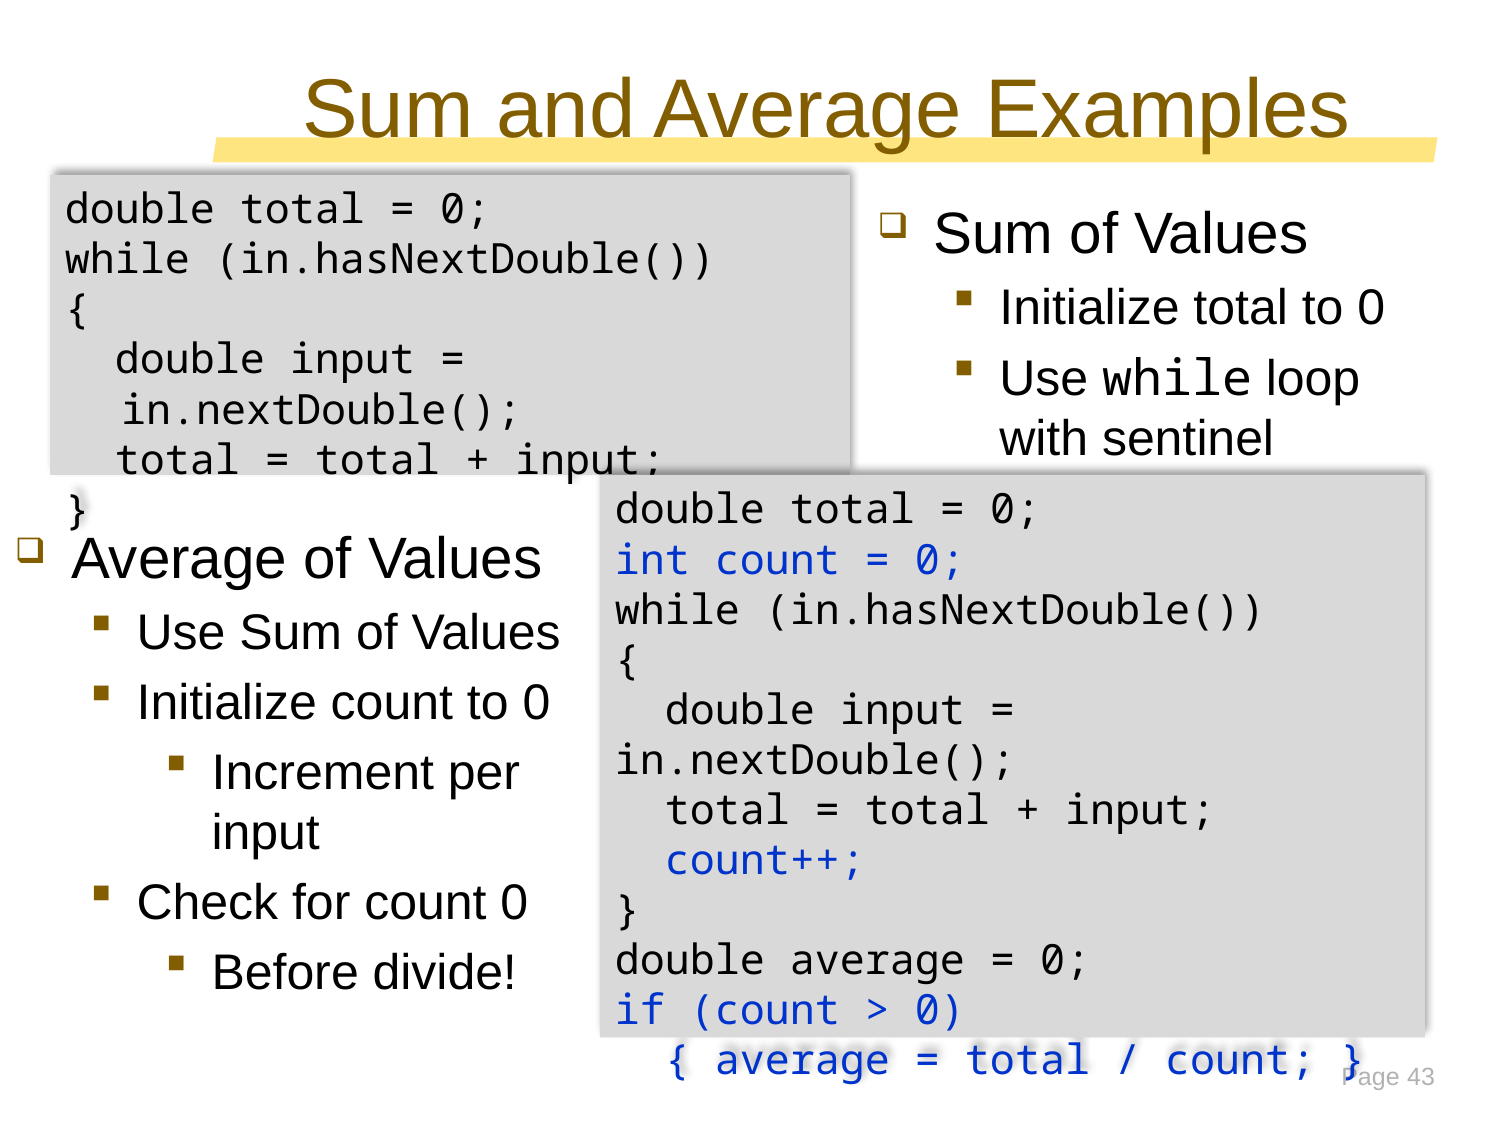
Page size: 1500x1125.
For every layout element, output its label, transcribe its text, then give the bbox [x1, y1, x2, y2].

text_box Average of Values Use Sum of Values Initialize count to 0 Increment per input Check for count 0 Before divide! [0, 512, 600, 1038]
list Sum of Values Initialize total to 0 Use while loop with sentinel [862, 187, 1451, 363]
text_box double total = 0; int count = 0; while (in.hasNextDouble()) { double input = in.nextDouble(); total = total + input; count++; } double average = 0; if (count > 0) { average = total / count; } [599, 474, 1425, 1038]
title Sum and Average Examples [287, 44, 1451, 163]
slide_number Page 43 [1187, 1050, 1450, 1100]
text_box double total = 0; while (in.hasNextDouble()) { double input = in.nextDouble(); total = total + input; } [50, 174, 850, 475]
